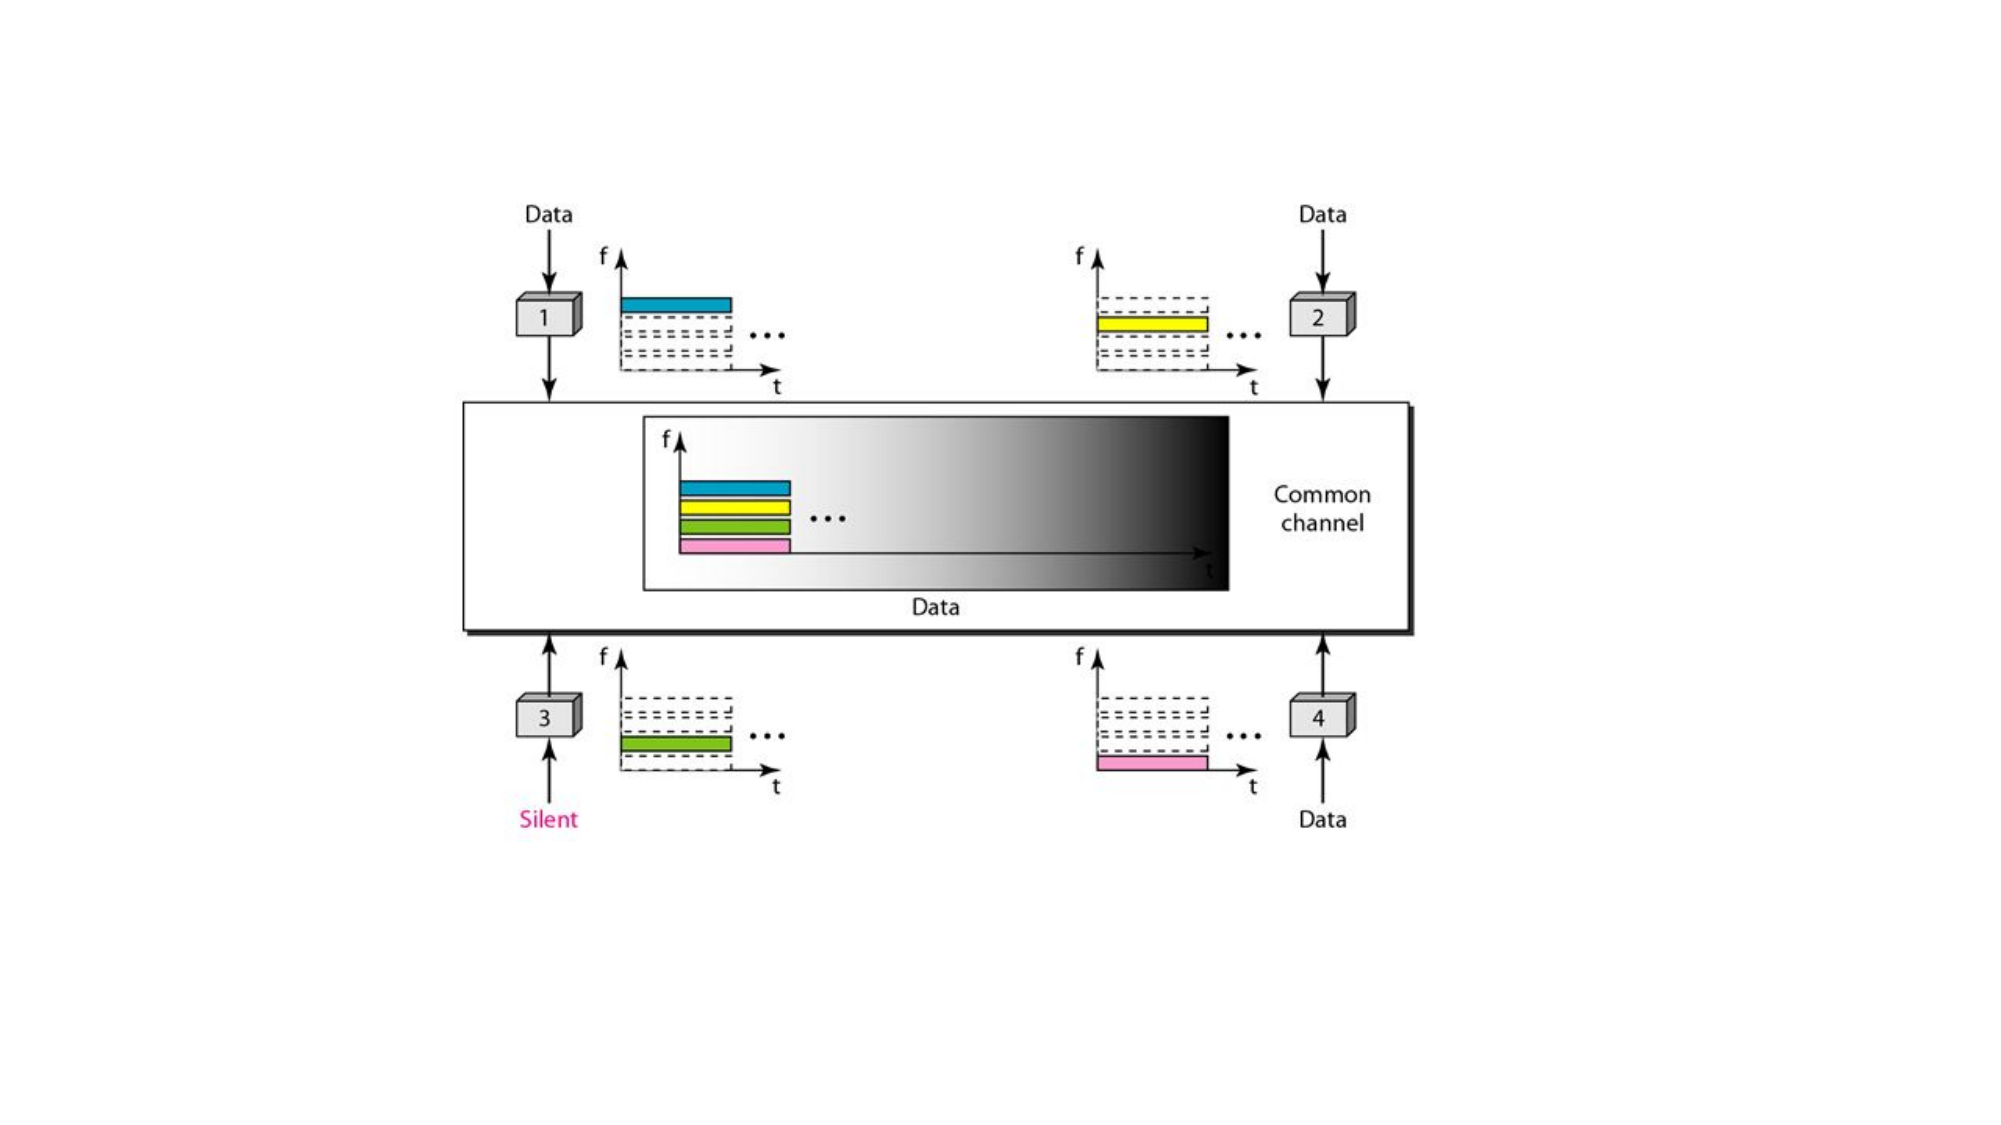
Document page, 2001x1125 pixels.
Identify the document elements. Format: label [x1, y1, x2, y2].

picture [430, 191, 1426, 842]
